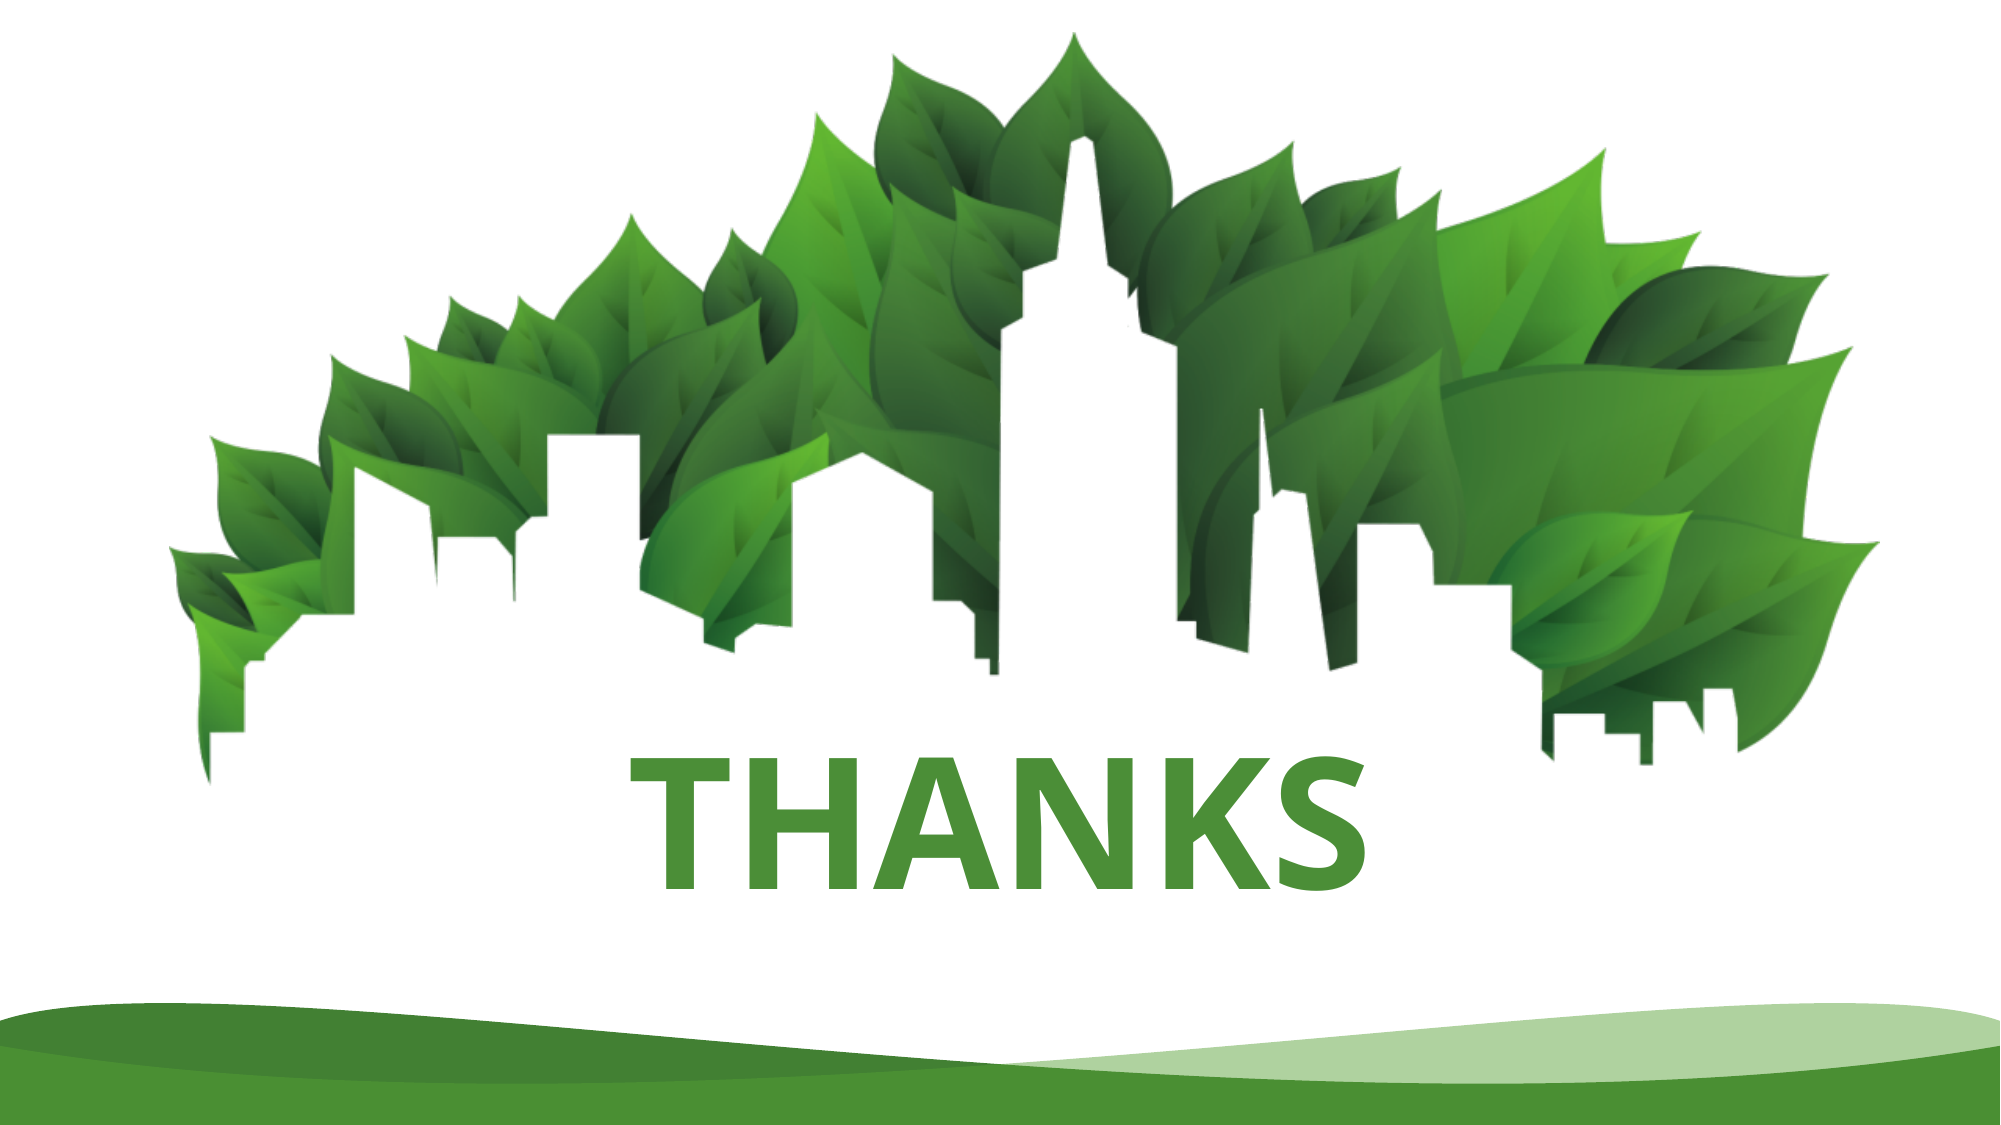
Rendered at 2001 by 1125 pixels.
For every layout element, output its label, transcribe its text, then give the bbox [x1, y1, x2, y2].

picture [169, 32, 1880, 786]
text_box [0, 1002, 2000, 1125]
text_box THANKS [413, 786, 1587, 934]
text_box [0, 1002, 998, 1082]
